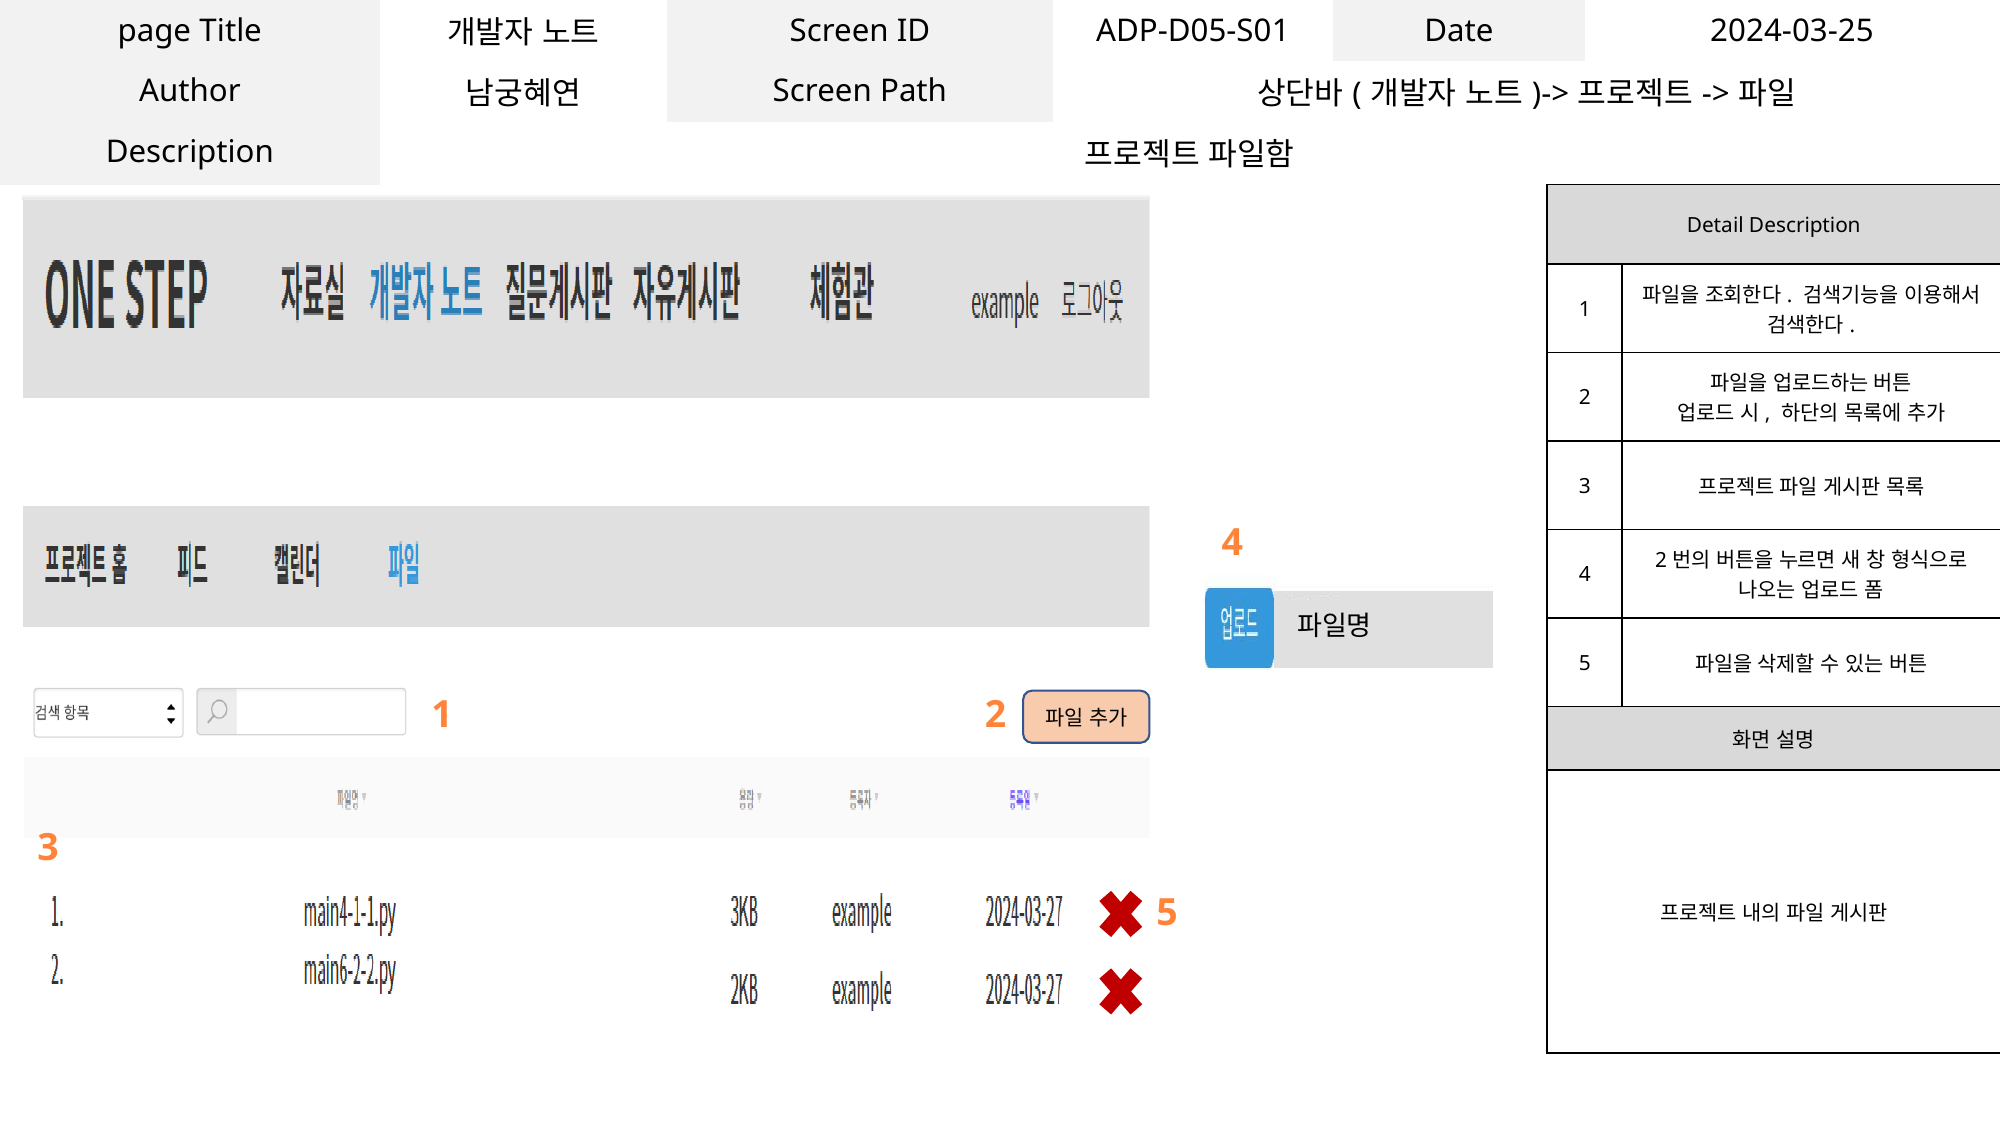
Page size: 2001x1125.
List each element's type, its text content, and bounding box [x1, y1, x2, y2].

table_header page Title [0, 0, 380, 61]
table_cell 파일을 삭제할 수 있는 버튼 [1623, 619, 2000, 706]
table_header 개발자 노트 [380, 0, 667, 61]
text_box 4 [1206, 510, 1277, 571]
table_header 2024-03-25 [1585, 0, 2000, 61]
table_cell 파일을 업로드하는 버튼 업로드 시, 하단의 목록에 추가 [1623, 353, 2000, 440]
picture [22, 195, 1150, 1047]
table_cell Author [0, 61, 380, 122]
table_cell Description [0, 122, 380, 185]
table_header Date [1333, 0, 1585, 61]
table_cell 프로젝트 파일 게시판 목록 [1623, 442, 2000, 529]
picture [1203, 573, 1494, 677]
table_header ADP-D05-S01 [1053, 0, 1333, 61]
table_cell 화면 설명 [1548, 707, 2000, 769]
table_cell 1 [1548, 265, 1621, 352]
table_cell Screen Path [667, 61, 1053, 122]
table_cell 4 [1548, 530, 1621, 617]
table_cell 2번의 버튼을 누르면 새 창 형식으로 나오는 업로드 폼 [1623, 530, 2000, 617]
table_cell 2 [1548, 353, 1621, 440]
table_cell 남궁혜연 [380, 61, 667, 122]
table_cell 프로젝트 파일함 [380, 122, 2000, 185]
table_cell 5 [1548, 619, 1621, 706]
table_header Screen ID [667, 0, 1053, 61]
table_header Detail Description [1548, 185, 2000, 263]
table_cell 파일을 조회한다. 검색기능을 이용해서 검색한다. [1623, 265, 2000, 352]
table_cell 프로젝트 내의 파일 게시판 [1548, 771, 2000, 1052]
text_box 5 [1150, 880, 1212, 941]
table_cell 상단바(개발자 노트)->프로젝트->파일 [1053, 61, 2000, 122]
table_cell 3 [1548, 442, 1621, 529]
